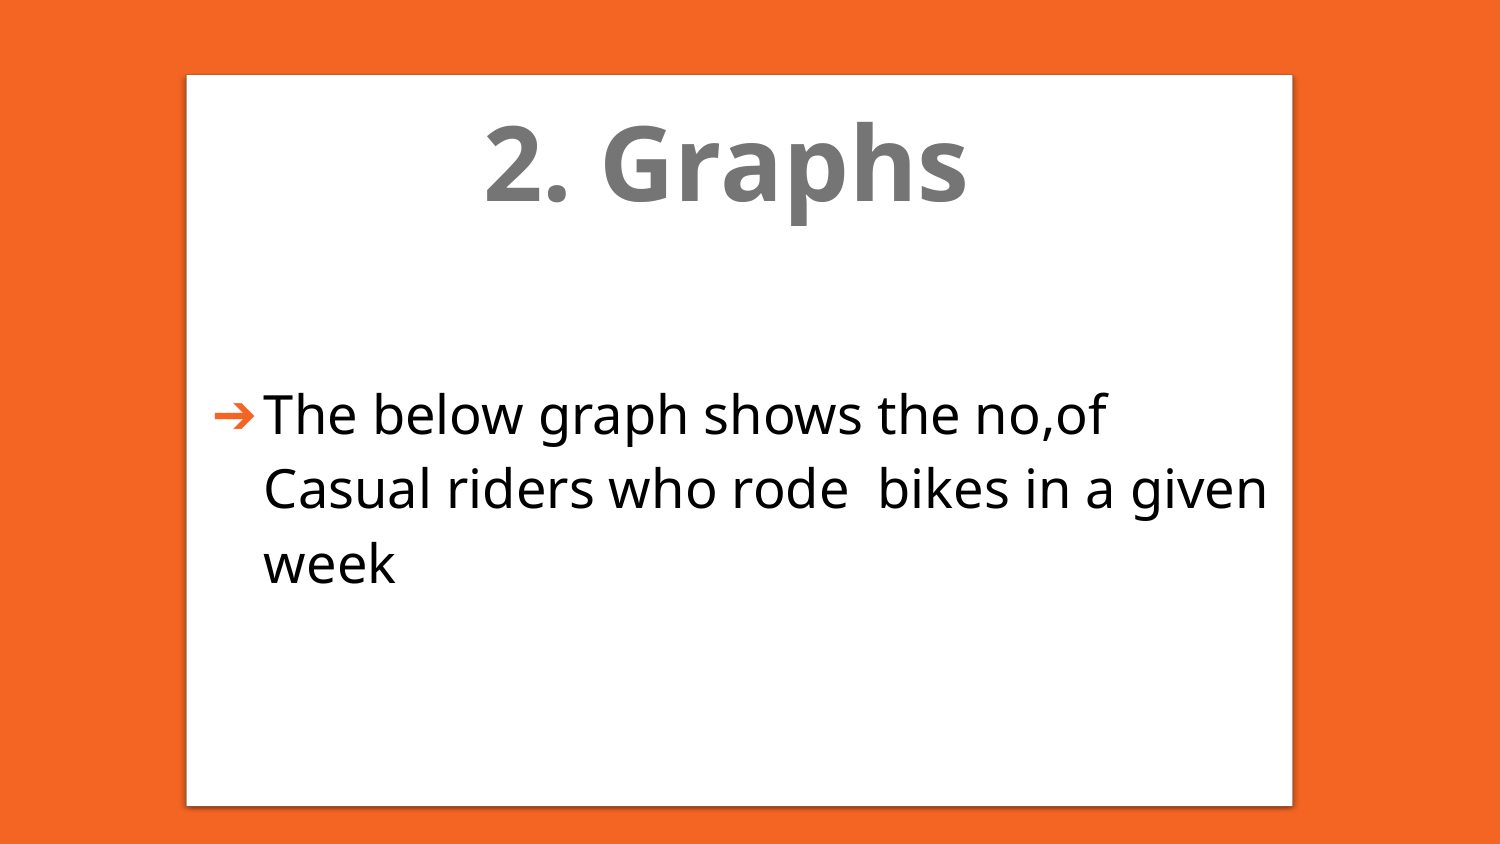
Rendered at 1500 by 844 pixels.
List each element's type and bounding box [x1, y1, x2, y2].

picture [141, 44, 1338, 836]
